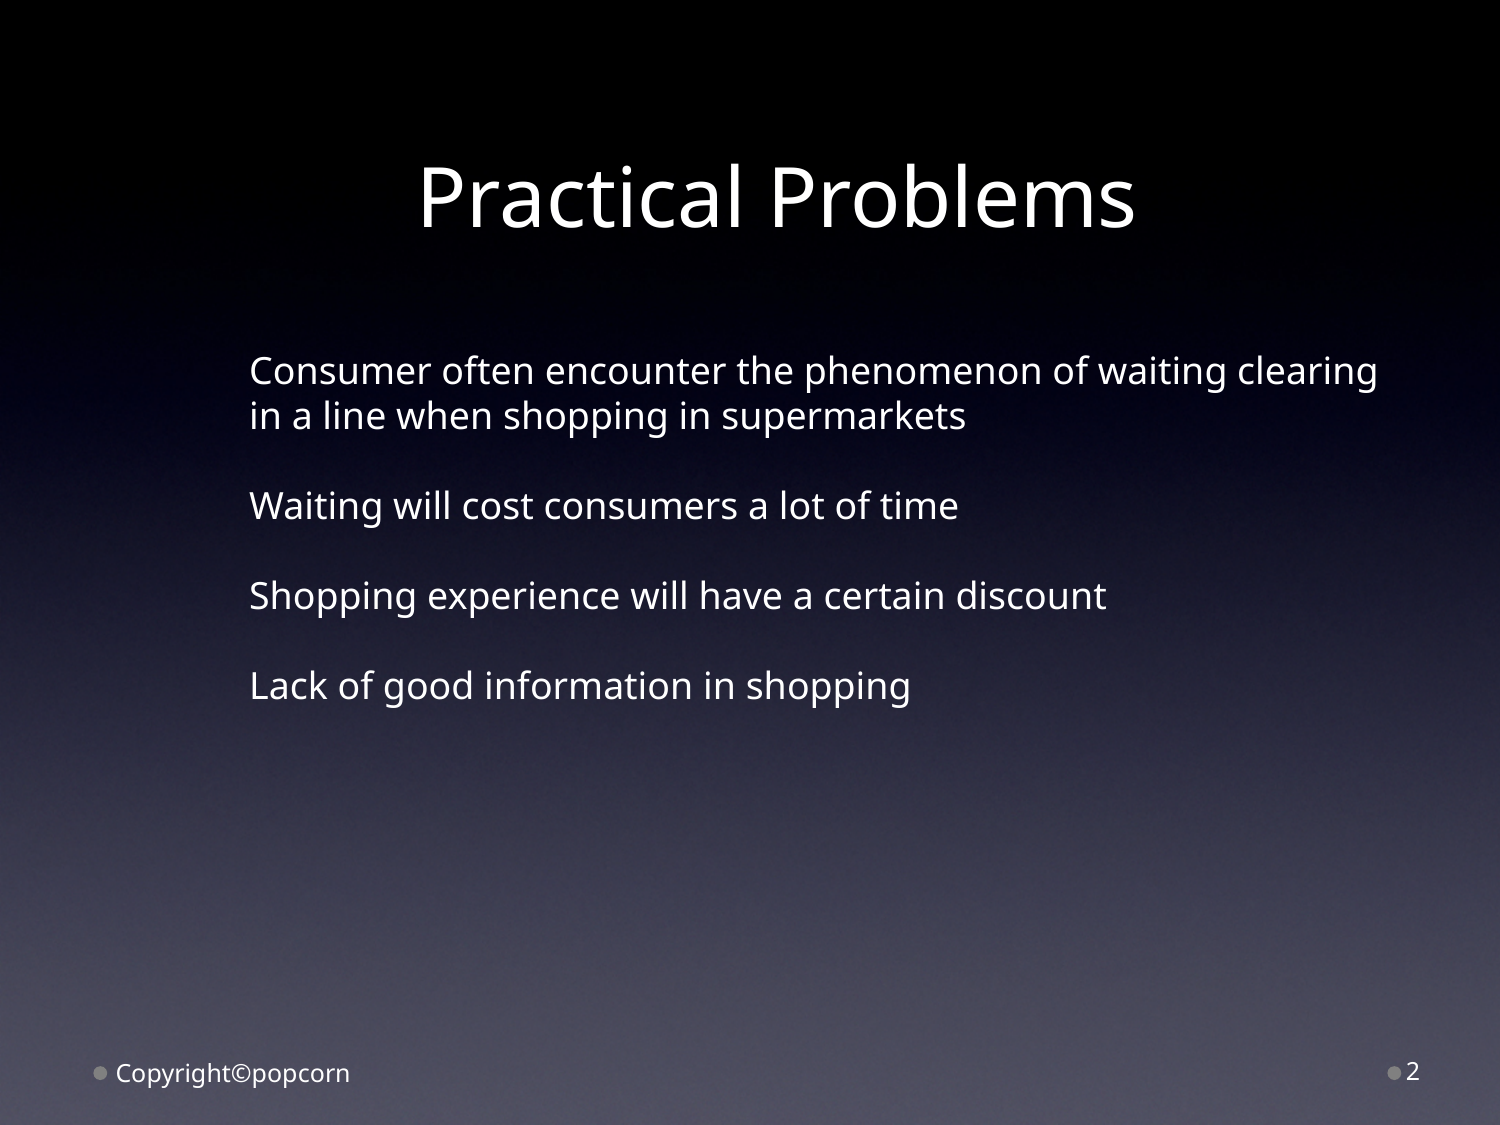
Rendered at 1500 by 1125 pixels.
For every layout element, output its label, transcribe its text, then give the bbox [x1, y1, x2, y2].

text_box Consumer often encounter the phenomenon of waiting clearing in a line when shopping in supermarkets Waiting will cost consumers a lot of time Shopping experience will have a certain discount Lack of good information in shopping [234, 339, 1416, 715]
slide_number 2 [1401, 1042, 1494, 1103]
text_box Practical Problems [269, 137, 1286, 252]
picture [0, 0, 1500, 1125]
list [75, 262, 1425, 1005]
footer Copyright©popcorn [108, 1042, 576, 1103]
